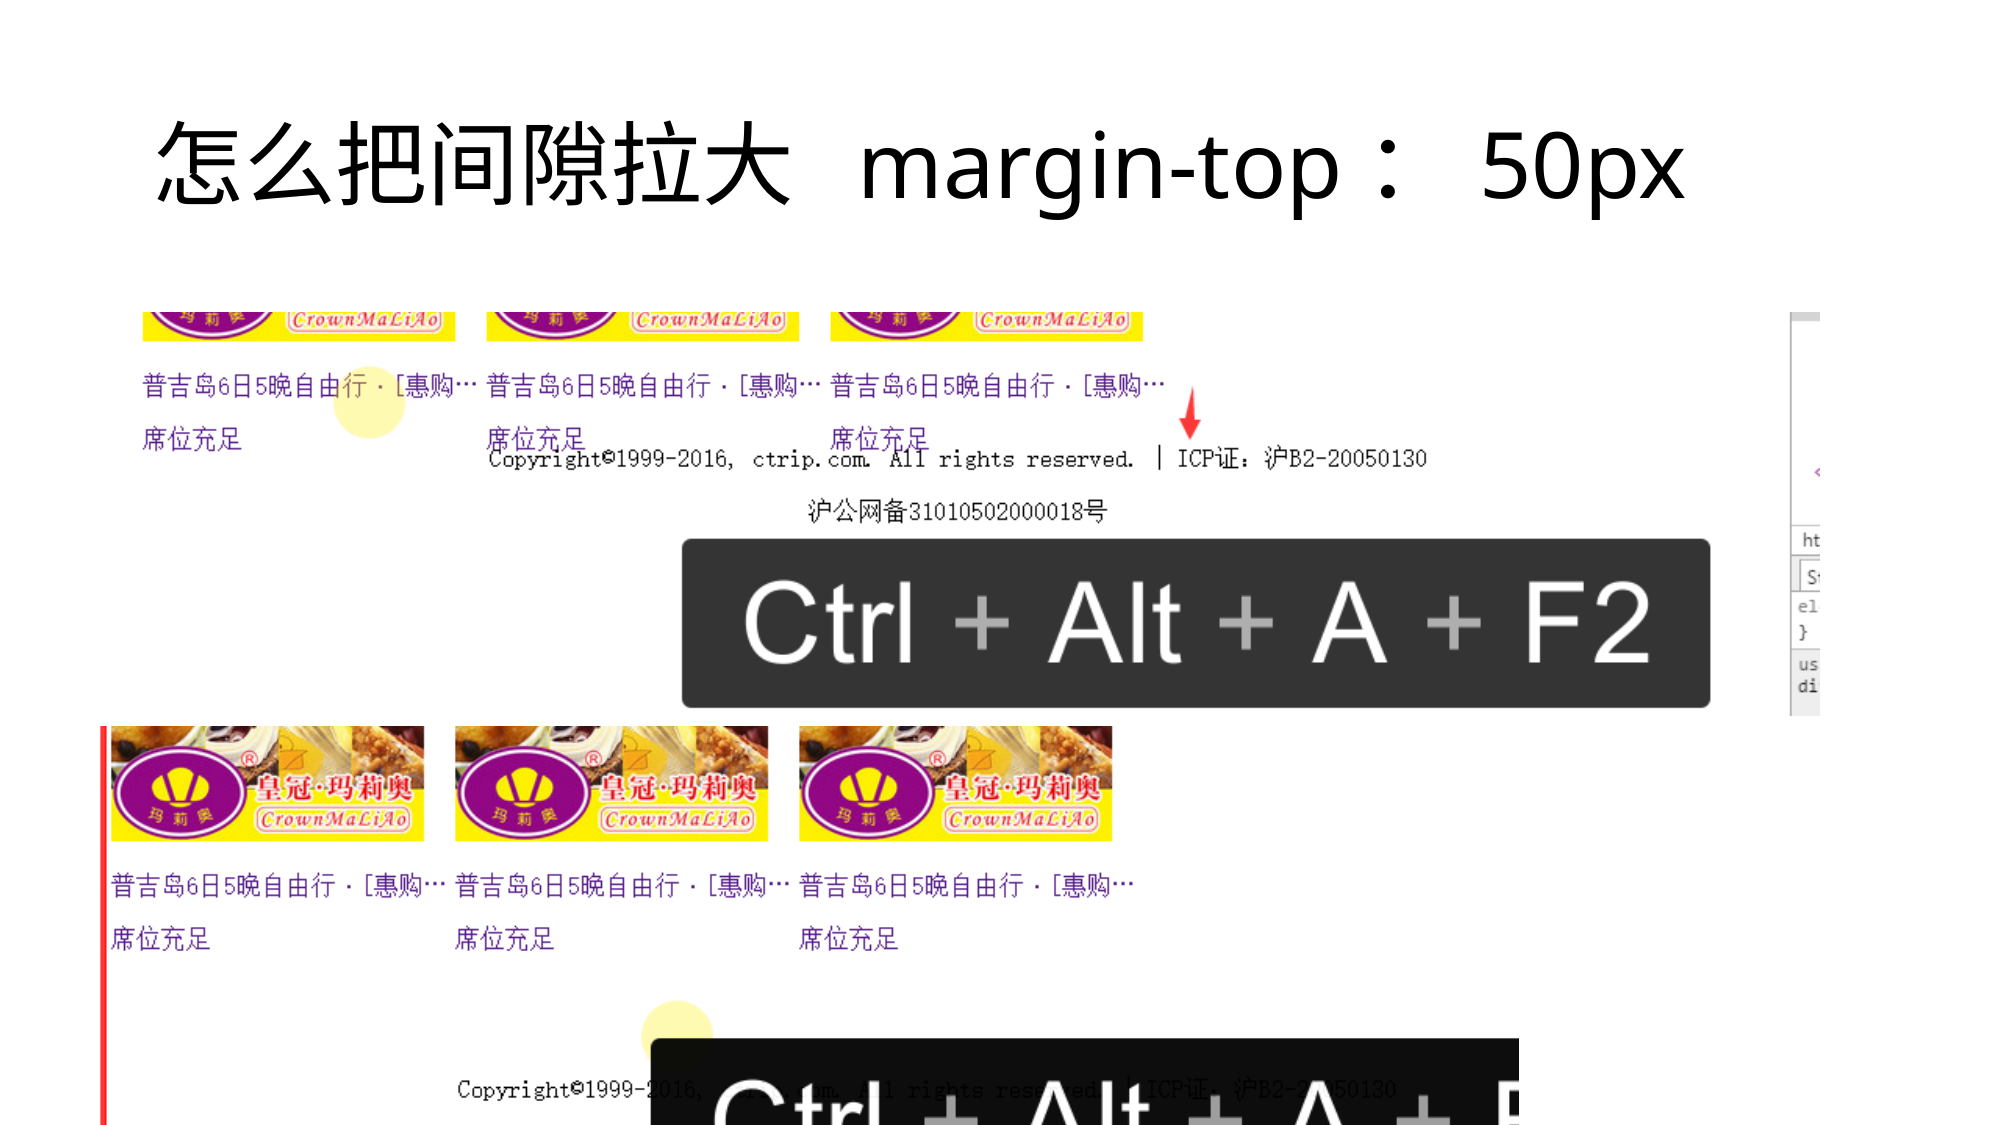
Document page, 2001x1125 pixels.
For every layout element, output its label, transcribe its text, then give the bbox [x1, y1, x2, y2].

title 怎么把间隙拉大 margin-top：50px [137, 59, 1863, 278]
picture [99, 726, 1519, 1125]
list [139, 312, 1820, 716]
